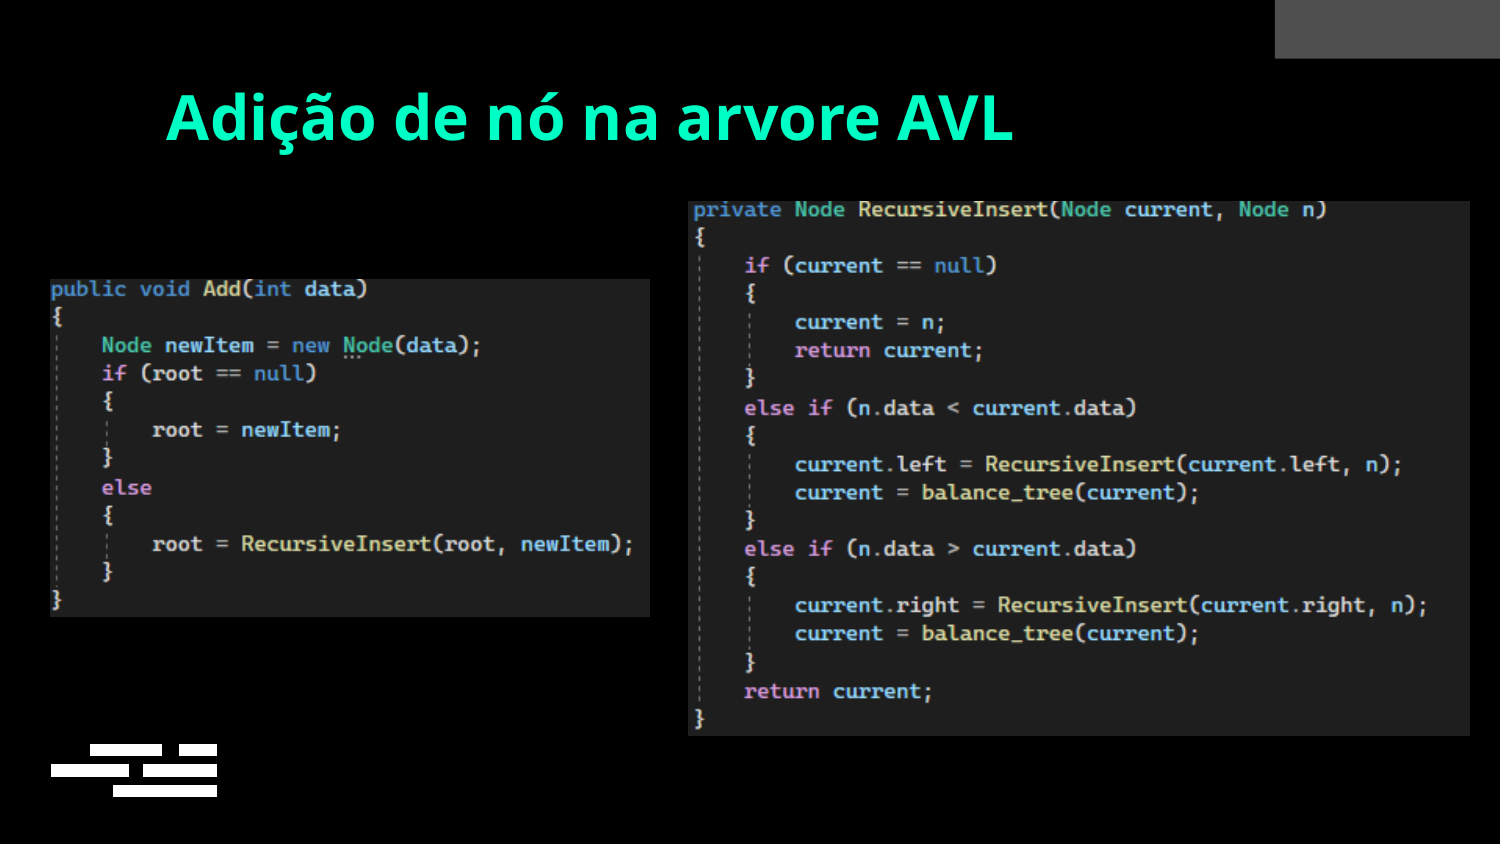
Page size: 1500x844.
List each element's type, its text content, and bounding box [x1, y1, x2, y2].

picture [687, 201, 1470, 737]
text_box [50, 743, 218, 798]
text_box Adição de nó na arvore AVL [50, 63, 1132, 173]
picture [50, 279, 650, 618]
